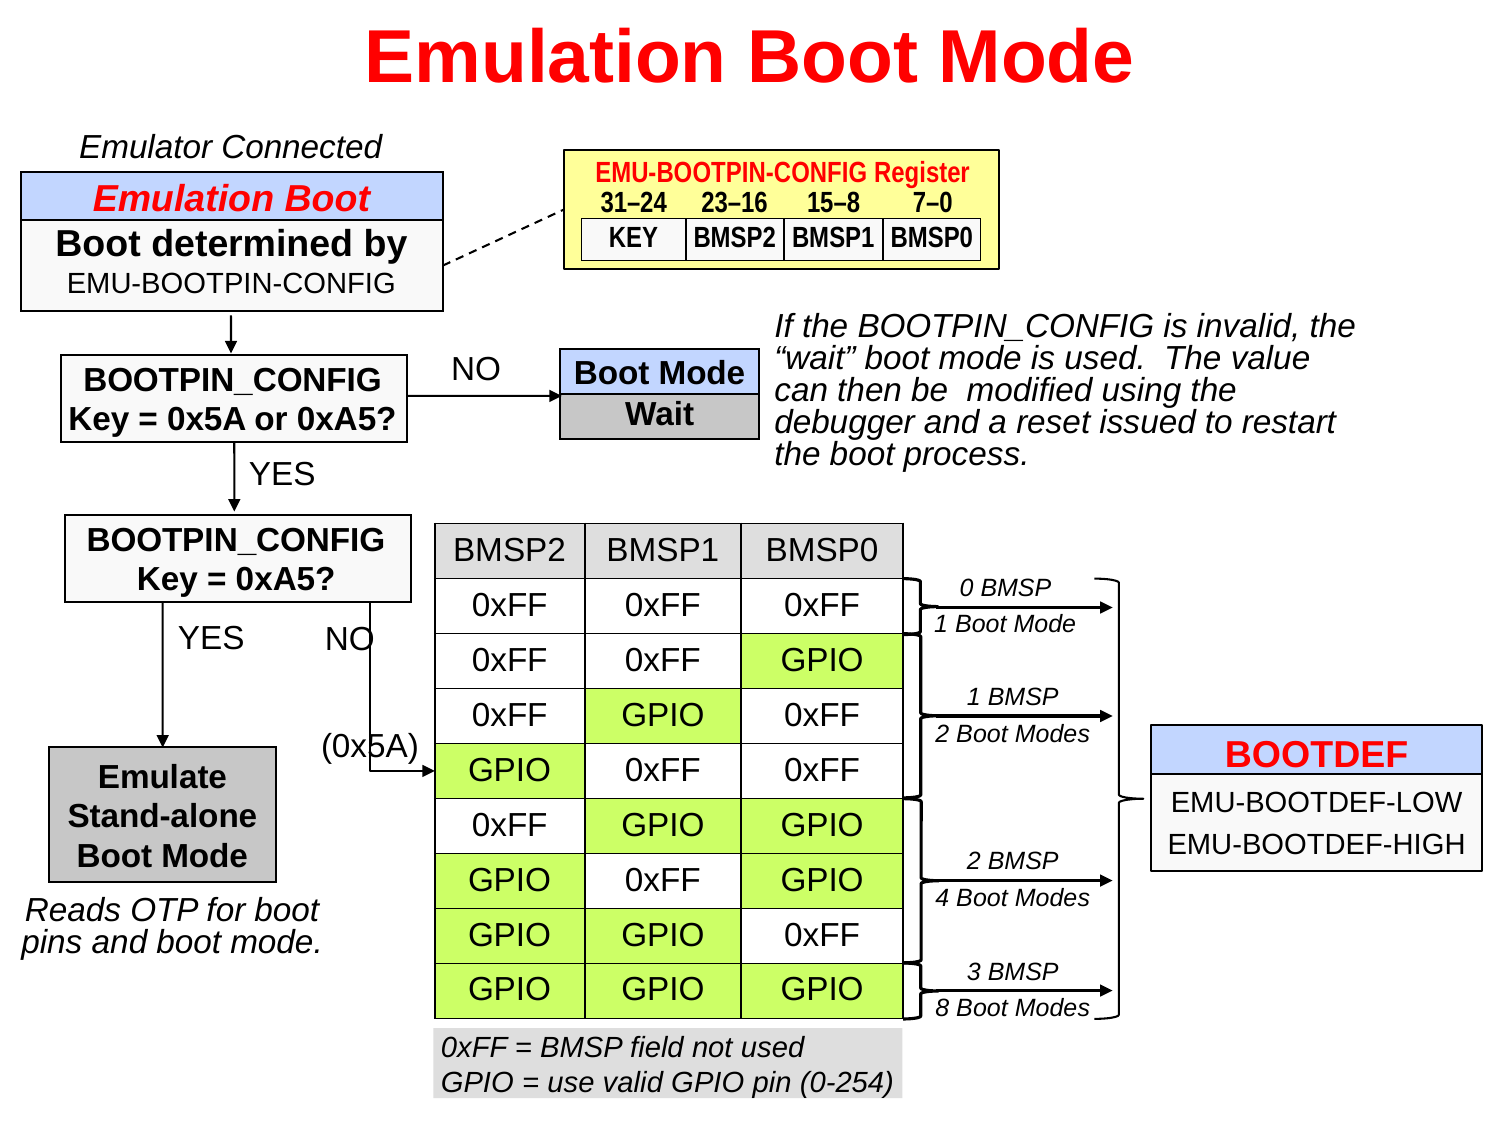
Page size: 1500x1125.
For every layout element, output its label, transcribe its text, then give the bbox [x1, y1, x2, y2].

text_box If the BOOTPIN_CONFIG is invalid, the “wait” boot mode is used. The value can then be modified using the debugger and a reset issued to restart the boot process. [759, 304, 1380, 480]
table_header BMSP2 [436, 524, 584, 578]
table_cell GPIO [742, 799, 902, 853]
text_box [903, 963, 930, 1019]
table_cell GPIO [436, 744, 584, 798]
table_cell GPIO [586, 689, 740, 743]
text_box [903, 798, 930, 963]
text_box (0x5A) [371, 760, 440, 772]
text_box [558, 149, 1008, 270]
text_box NO [309, 617, 369, 621]
text_box [1151, 725, 1483, 774]
text_box BOOTPIN_CONFIG Key = 0x5A or 0xA5? [53, 358, 412, 445]
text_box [442, 209, 565, 266]
text_box [21, 171, 443, 220]
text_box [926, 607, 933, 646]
table_cell GPIO [742, 964, 902, 1018]
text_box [286, 622, 456, 751]
text_box [902, 578, 934, 635]
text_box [935, 607, 1113, 991]
table_cell GPIO [742, 634, 902, 688]
text_box NO [371, 617, 390, 621]
text_box NO [436, 347, 516, 394]
table_cell GPIO [742, 854, 902, 908]
text_box [224, 315, 238, 354]
text_box [412, 389, 562, 403]
table_cell GPIO [436, 964, 584, 1018]
text_box [64, 514, 411, 603]
table_header BMSP0 [742, 524, 902, 578]
text_box 0 BMSP 1 Boot Mode [926, 570, 1085, 606]
table_cell 0xFF [742, 909, 902, 963]
table_cell GPIO [586, 799, 740, 853]
text_box [228, 499, 241, 512]
table_cell 0xFF [436, 579, 584, 633]
table_cell 0xFF [586, 579, 740, 633]
text_box [1094, 578, 1144, 1019]
text_box Emulator Connected [64, 125, 398, 172]
table_header BMSP1 [586, 524, 740, 578]
text_box BOOTDEF EMU-BOOTDEF-LOW EMU-BOOTDEF-HIGH [1152, 731, 1481, 868]
table_cell GPIO [436, 909, 584, 963]
table_cell 0xFF [586, 634, 740, 688]
text_box [156, 602, 169, 748]
text_box Emulation Boot Boot determined by EMU-BOOTPIN-CONFIG [40, 174, 423, 307]
text_box YES [163, 616, 260, 664]
table_cell 0xFF [461, 634, 584, 688]
table_cell 0xFF [436, 799, 584, 853]
text_box Reads OTP for boot pins and boot mode. [0, 888, 345, 967]
table_cell 0xFF [461, 689, 584, 743]
text_box [903, 633, 930, 798]
text_box 0xFF = BMSP field not used GPIO = use valid GPIO pin (0-254) [433, 1028, 903, 1099]
text_box [1151, 774, 1483, 872]
table_cell GPIO [586, 909, 740, 963]
text_box Boot Mode Wait [559, 352, 761, 439]
table_cell GPIO [436, 854, 584, 908]
text_box BOOTPIN_CONFIG Key = 0xA5? [71, 518, 401, 605]
table_cell 0xFF [742, 579, 902, 633]
text_box Emulate Stand-alone Boot Mode [49, 747, 276, 882]
table_cell 0xFF [742, 744, 902, 798]
title Emulation Boot Mode [0, 0, 1500, 122]
table_cell 0xFF [742, 689, 902, 743]
text_box [21, 220, 443, 312]
text_box [61, 354, 408, 358]
table_cell 0xFF [586, 854, 740, 908]
table_cell GPIO [586, 964, 740, 1018]
text_box (0x5A) [300, 760, 369, 772]
text_box YES [234, 452, 331, 499]
text_box 3 BMSP 8 Boot Modes [927, 992, 1098, 1029]
table_cell 0xFF [586, 744, 740, 798]
